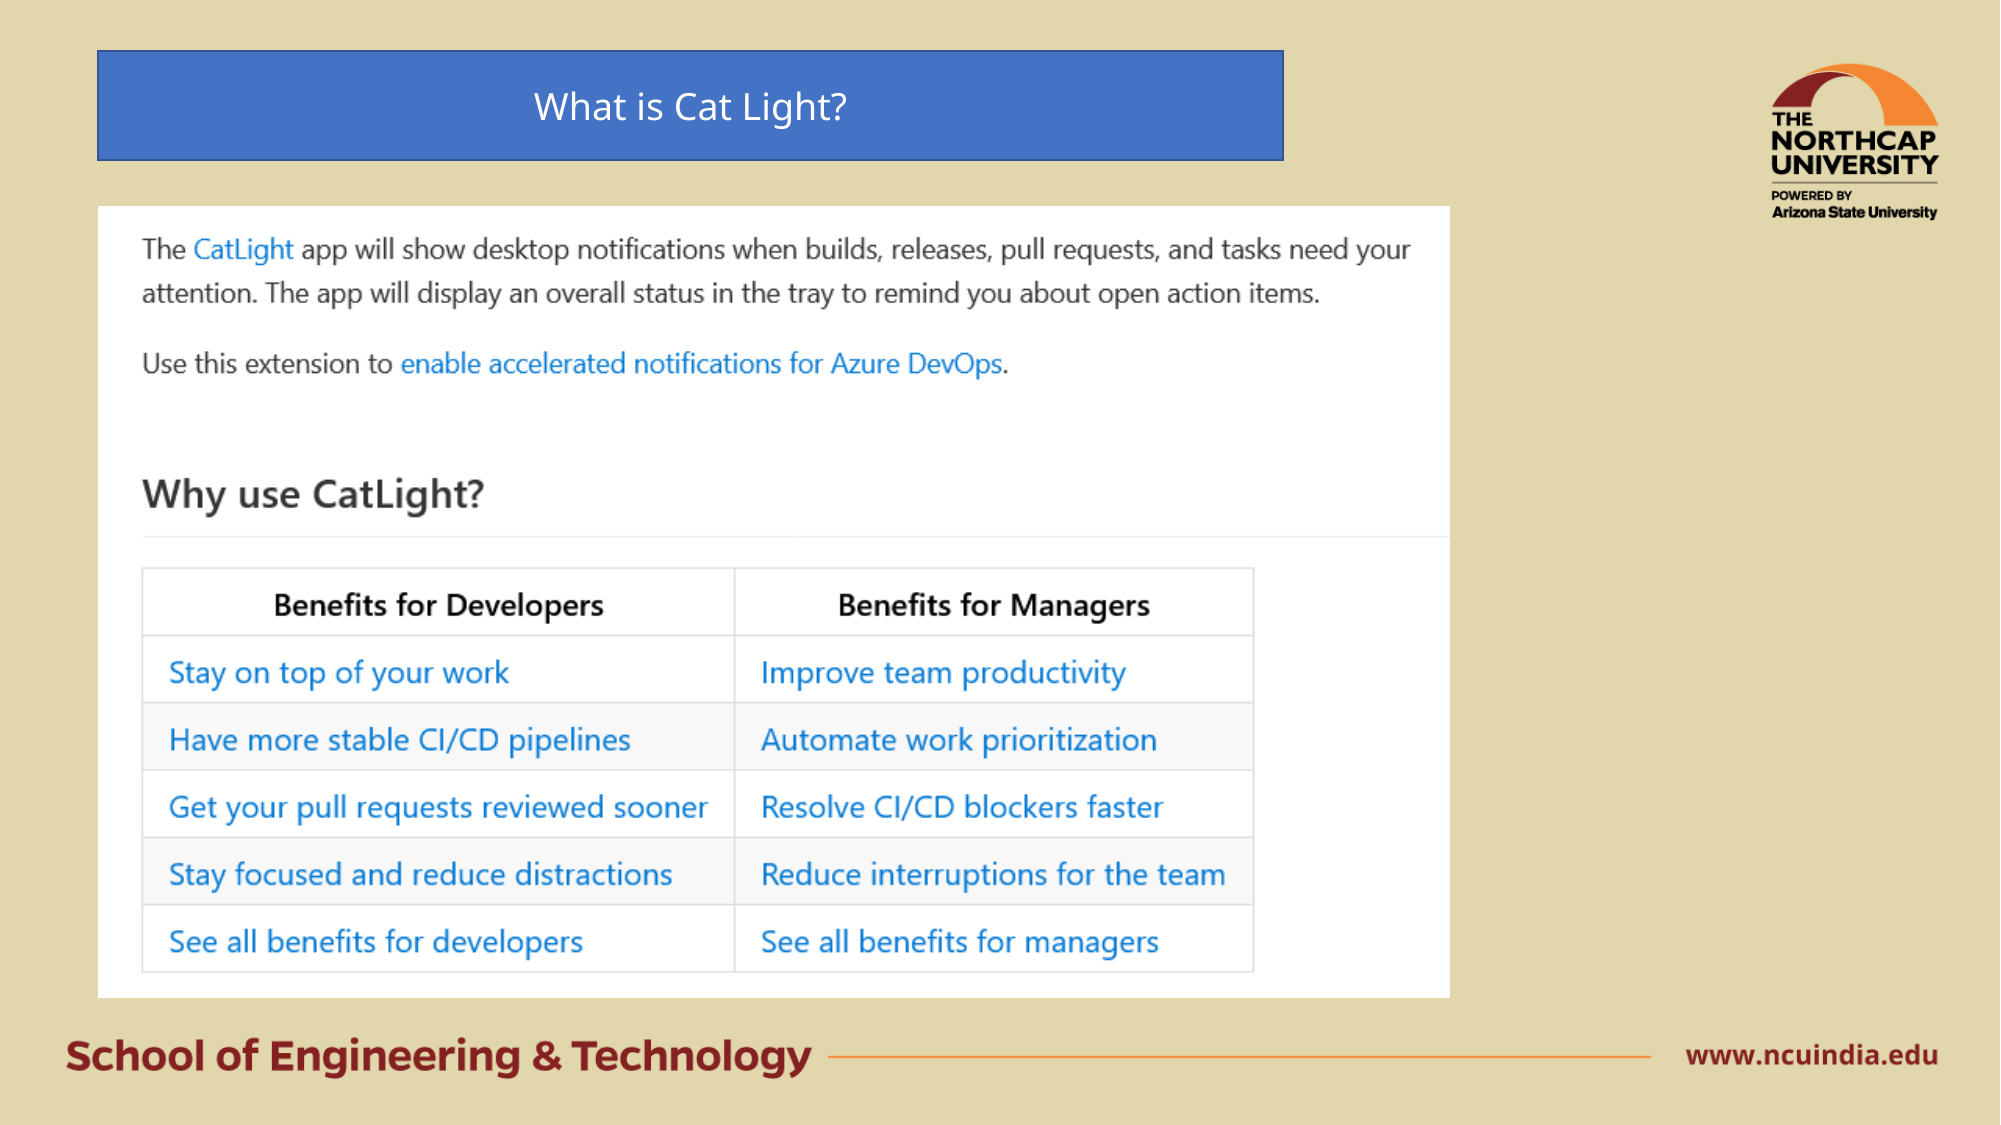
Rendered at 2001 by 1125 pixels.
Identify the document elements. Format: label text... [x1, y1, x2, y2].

text_box What is Cat Light? [97, 50, 1284, 161]
picture [0, 0, 2000, 1125]
